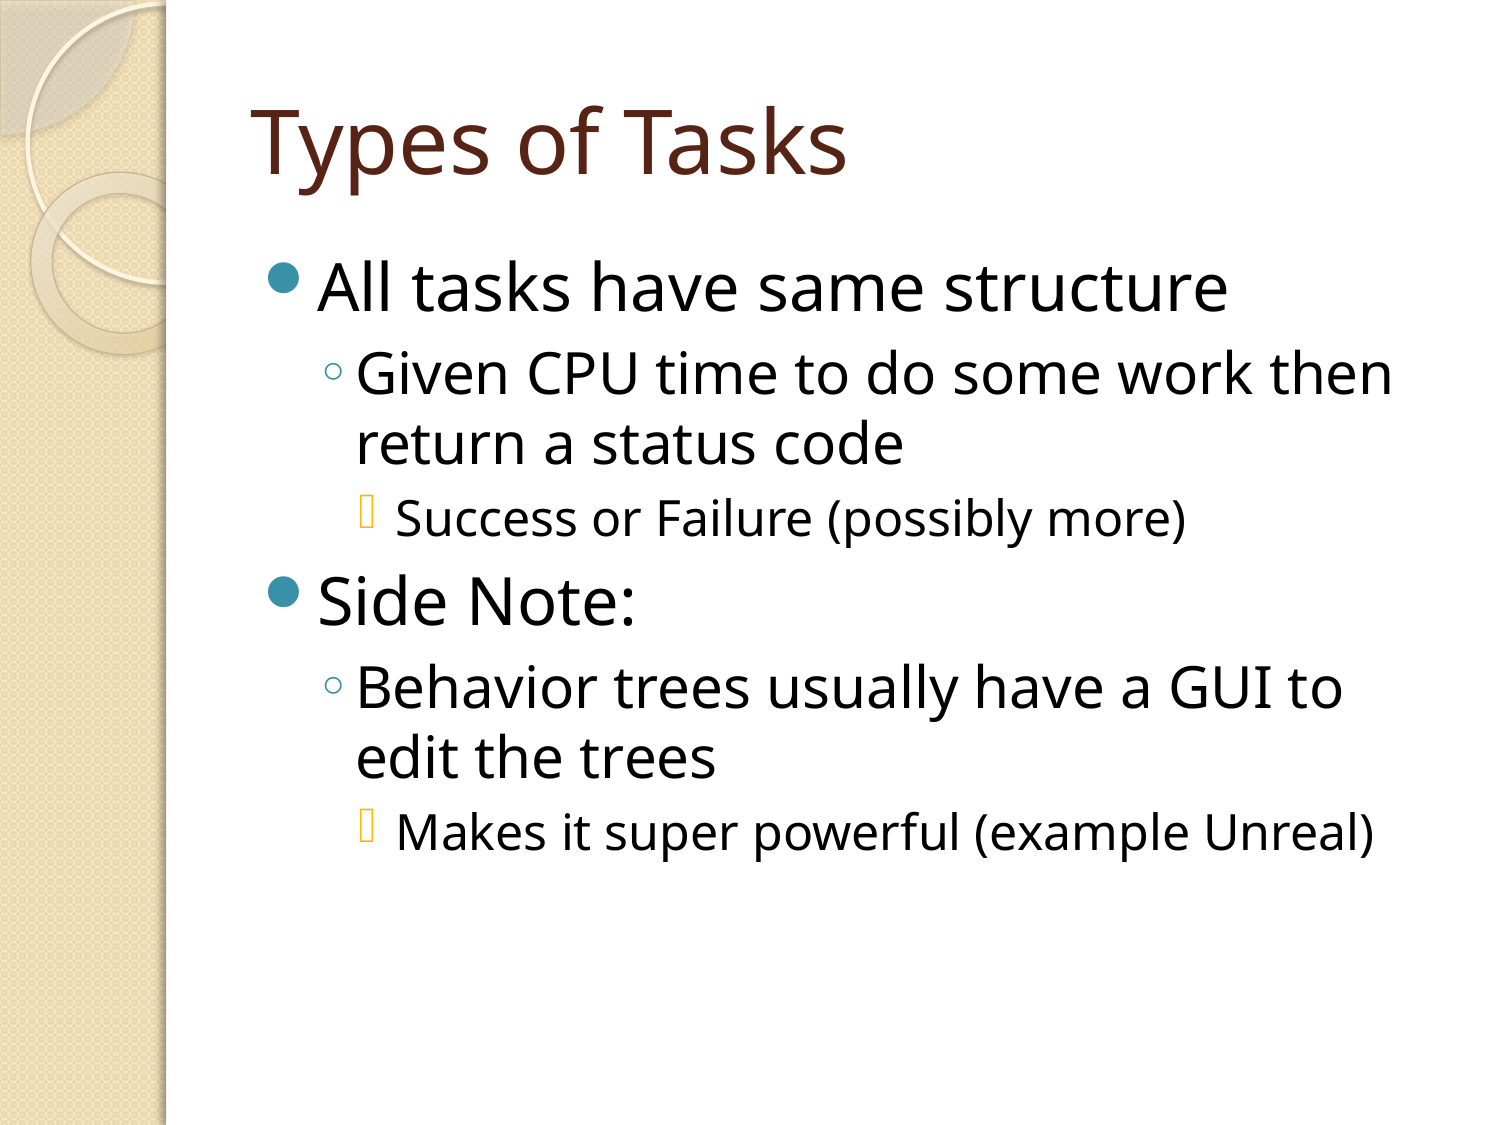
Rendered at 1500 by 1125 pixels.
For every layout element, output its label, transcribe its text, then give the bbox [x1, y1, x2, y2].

title Types of Tasks [235, 45, 1466, 233]
list All tasks have same structure Given CPU time to do some work then return a status code Success or Failure (possibly more) Side Note: Behavior trees usually have a GUI to edit the trees Makes it super powerful (example Unreal) [235, 237, 1466, 1025]
